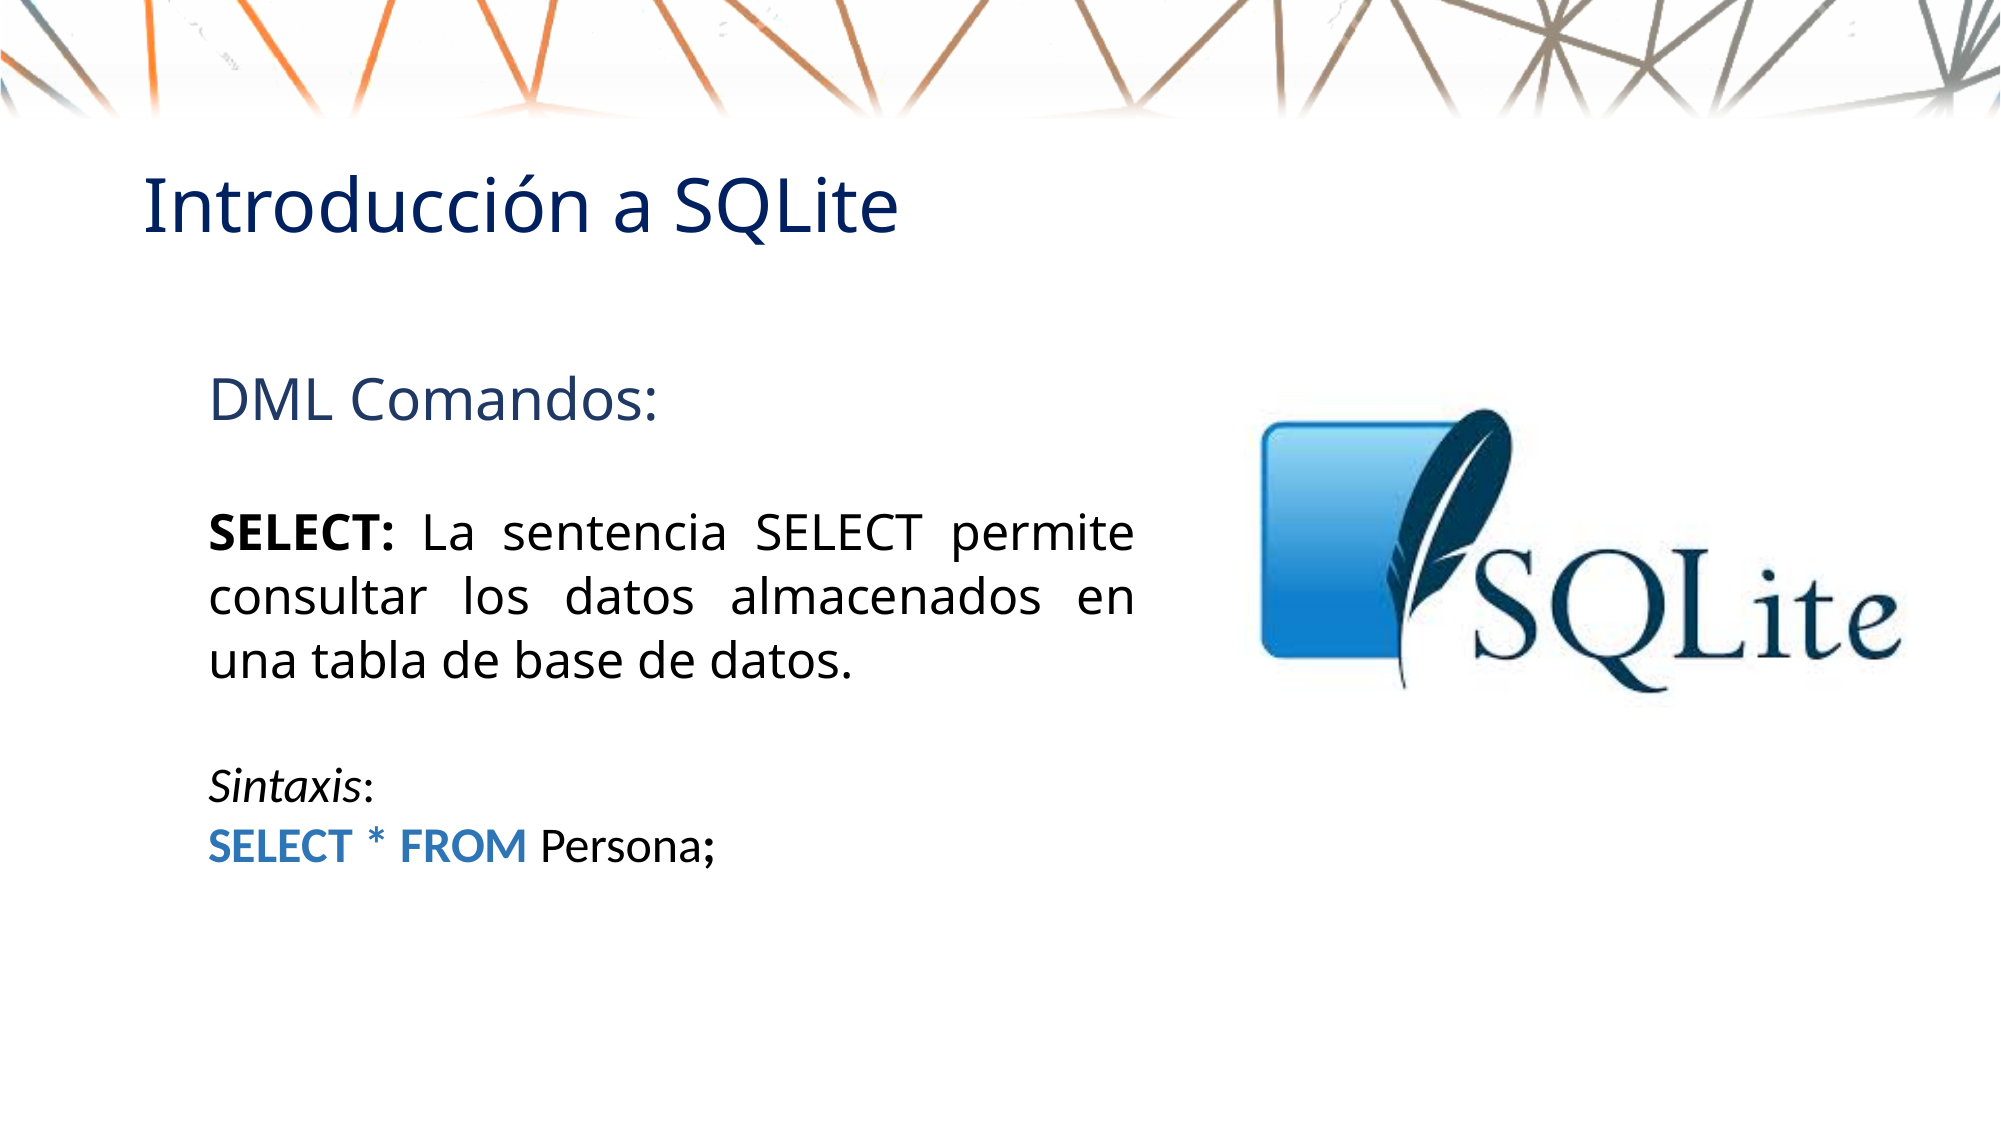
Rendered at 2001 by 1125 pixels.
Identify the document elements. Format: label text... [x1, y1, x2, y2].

text_box DML Comandos: SELECT: La sentencia SELECT permite consultar los datos almacenados en una tabla de base de datos. Sintaxis: SELECT * FROM Persona; [193, 319, 1152, 881]
picture [1244, 392, 1920, 712]
text_box Introducción a SQLite [109, 160, 2000, 510]
picture [0, 0, 2000, 119]
